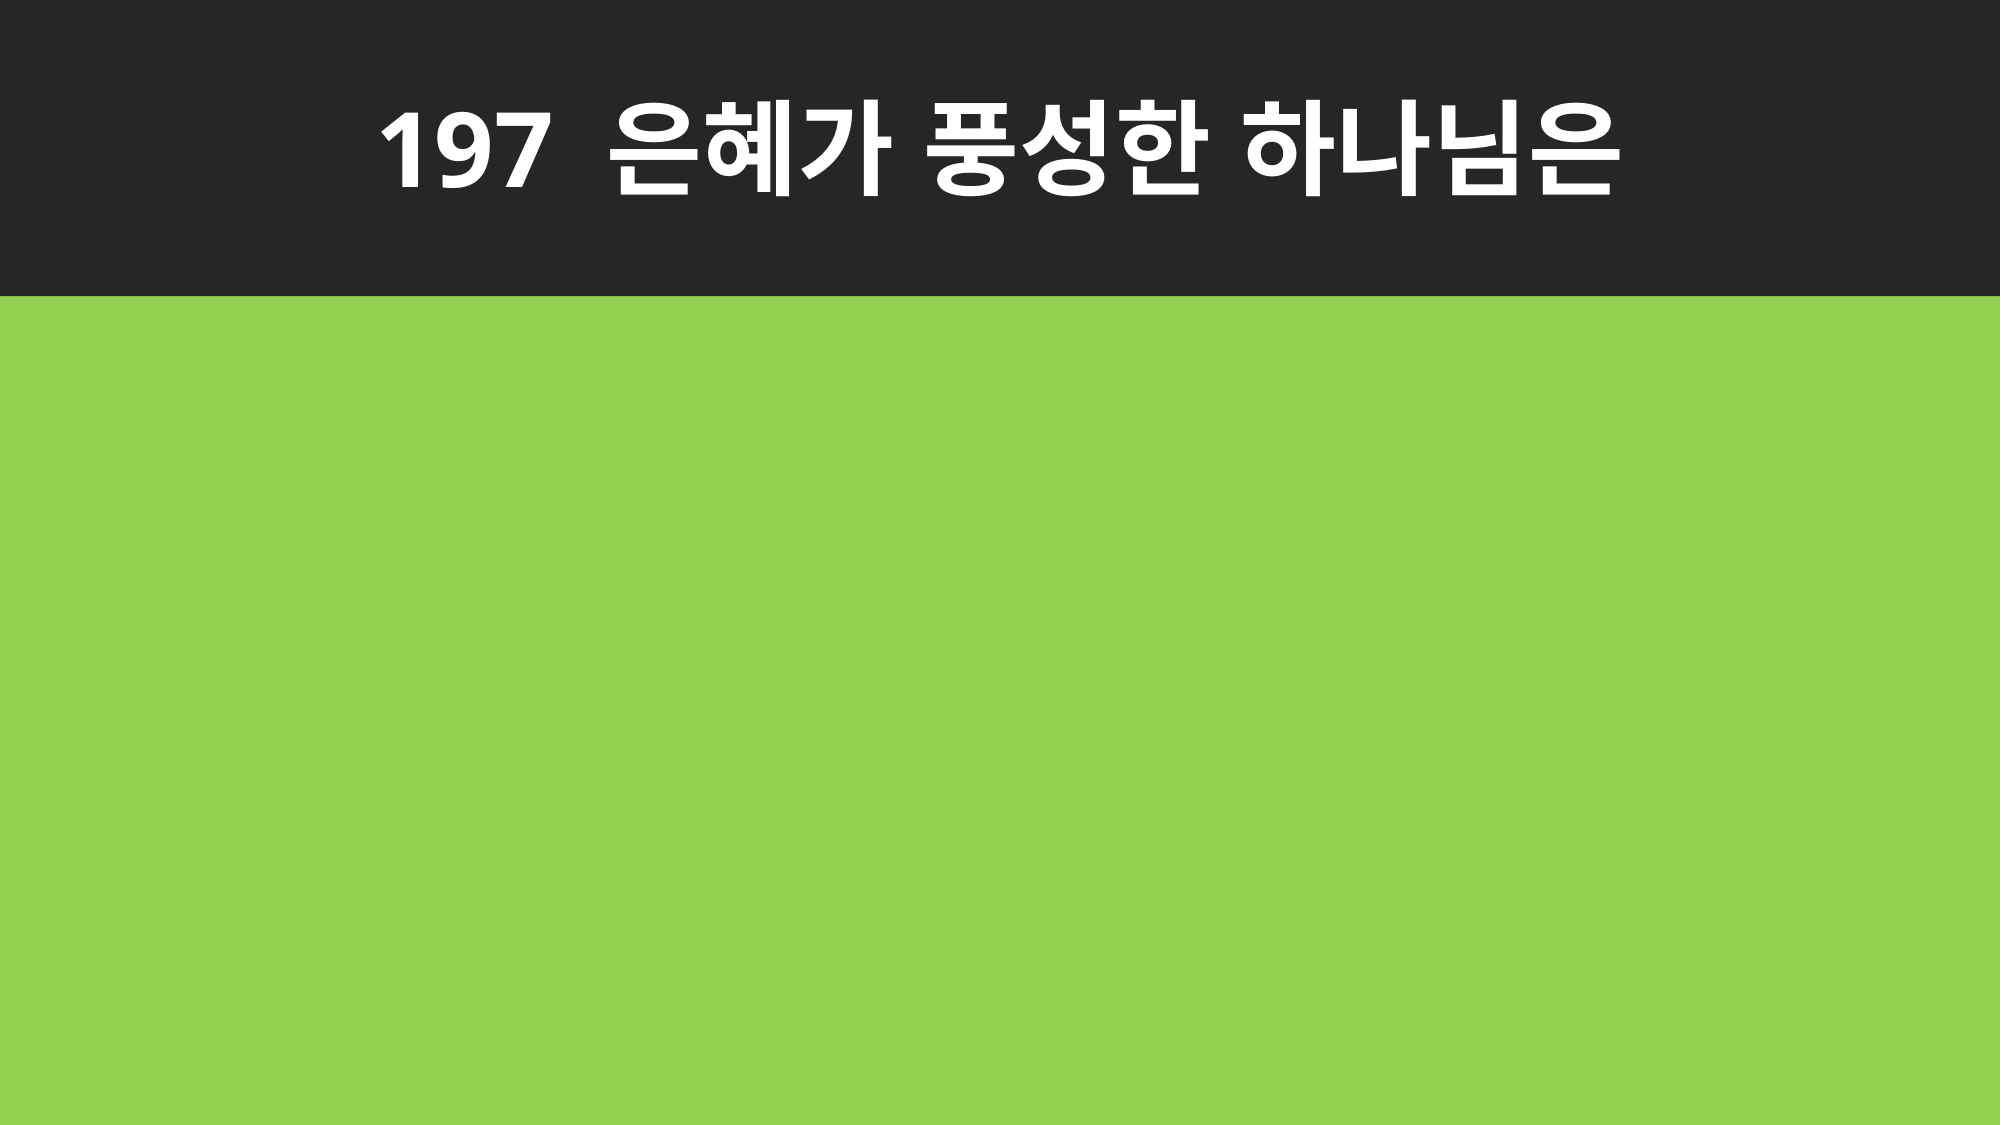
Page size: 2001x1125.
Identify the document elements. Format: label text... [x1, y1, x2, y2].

title 197 은혜가 풍성한 하나님은 [0, 0, 2000, 218]
